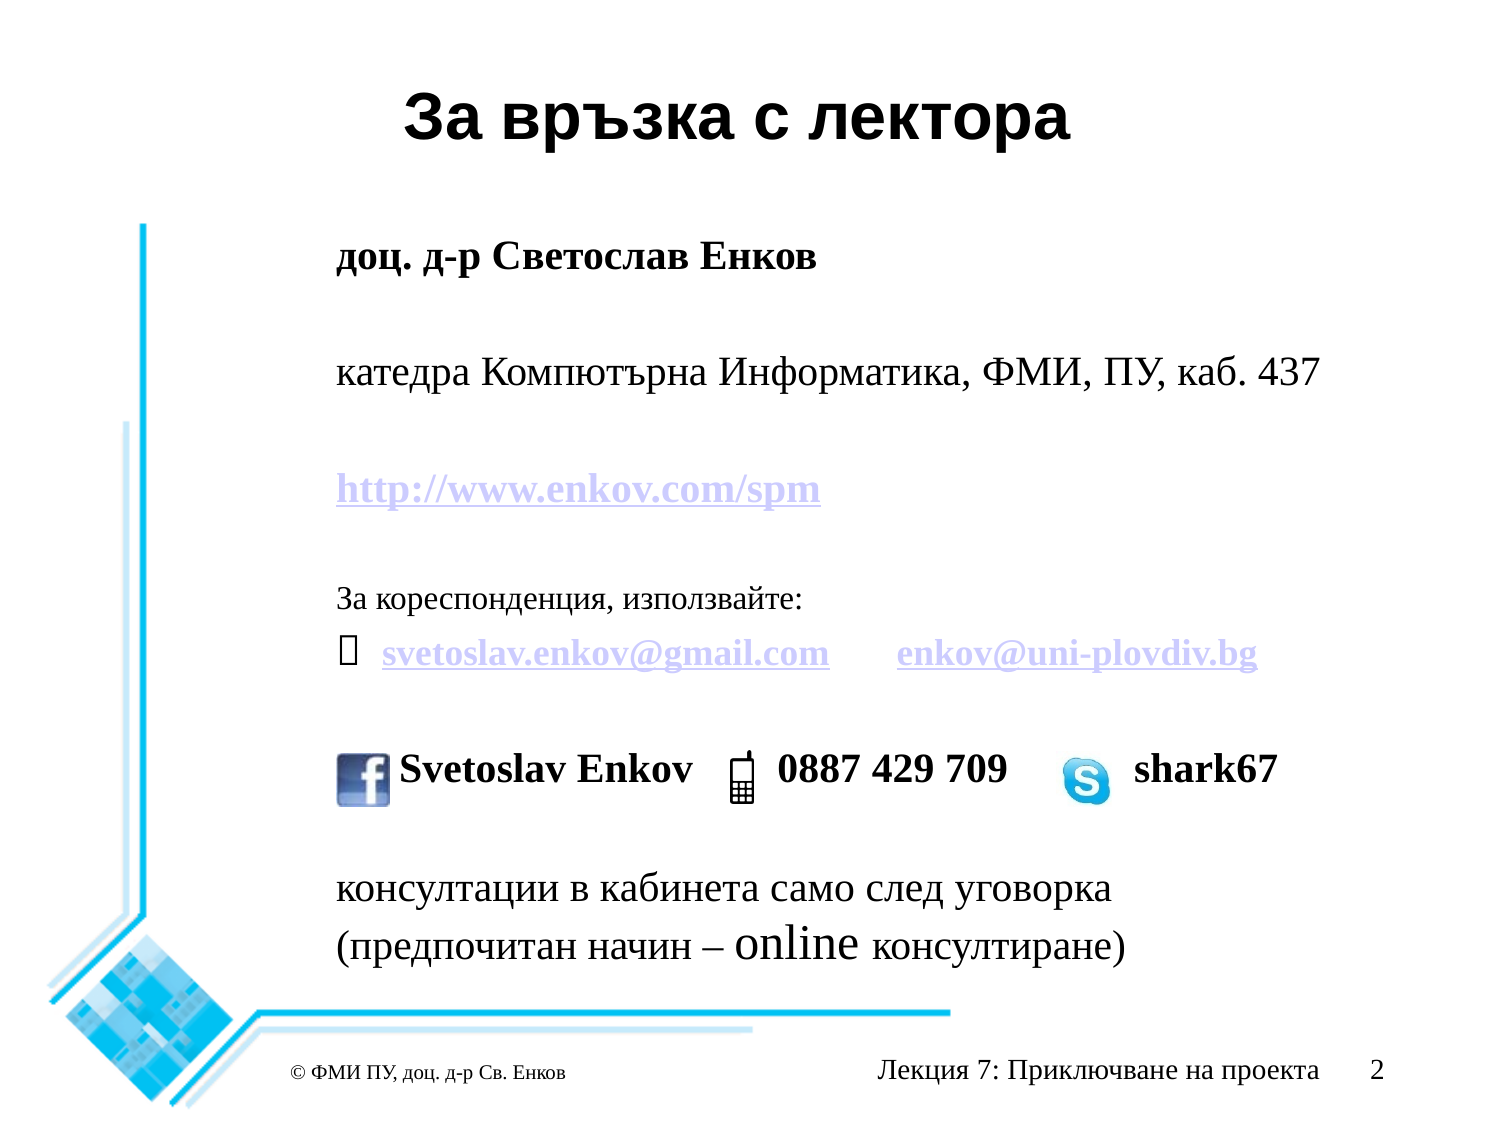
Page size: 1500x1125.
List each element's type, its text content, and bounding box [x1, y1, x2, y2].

picture [1056, 751, 1116, 811]
list доц. д-р Светослав Енков катедра Компютърна Информатика, ФМИ, ПУ, каб. 437 http://www.enkov.com/spm За кореспонденция, използвайте:  svetoslav.enkov@gmail.com enkov@uni-plovdiv.bg Svetoslav Enkov 0887 429 709 shark67 консултации в кабинета само след уговорка (предпочитан начин – online консултиране) [171, 220, 1409, 1008]
slide_number © ФМИ ПУ, доц. д-р Св. Енков [275, 1050, 656, 1094]
picture [729, 750, 754, 805]
picture [35, 212, 963, 1122]
slide_number 2 [1325, 1042, 1400, 1118]
title За връзка с лектора [62, 37, 1413, 188]
picture [336, 753, 391, 807]
footer Лекция 7: Приключване на проекта [845, 1042, 1325, 1118]
